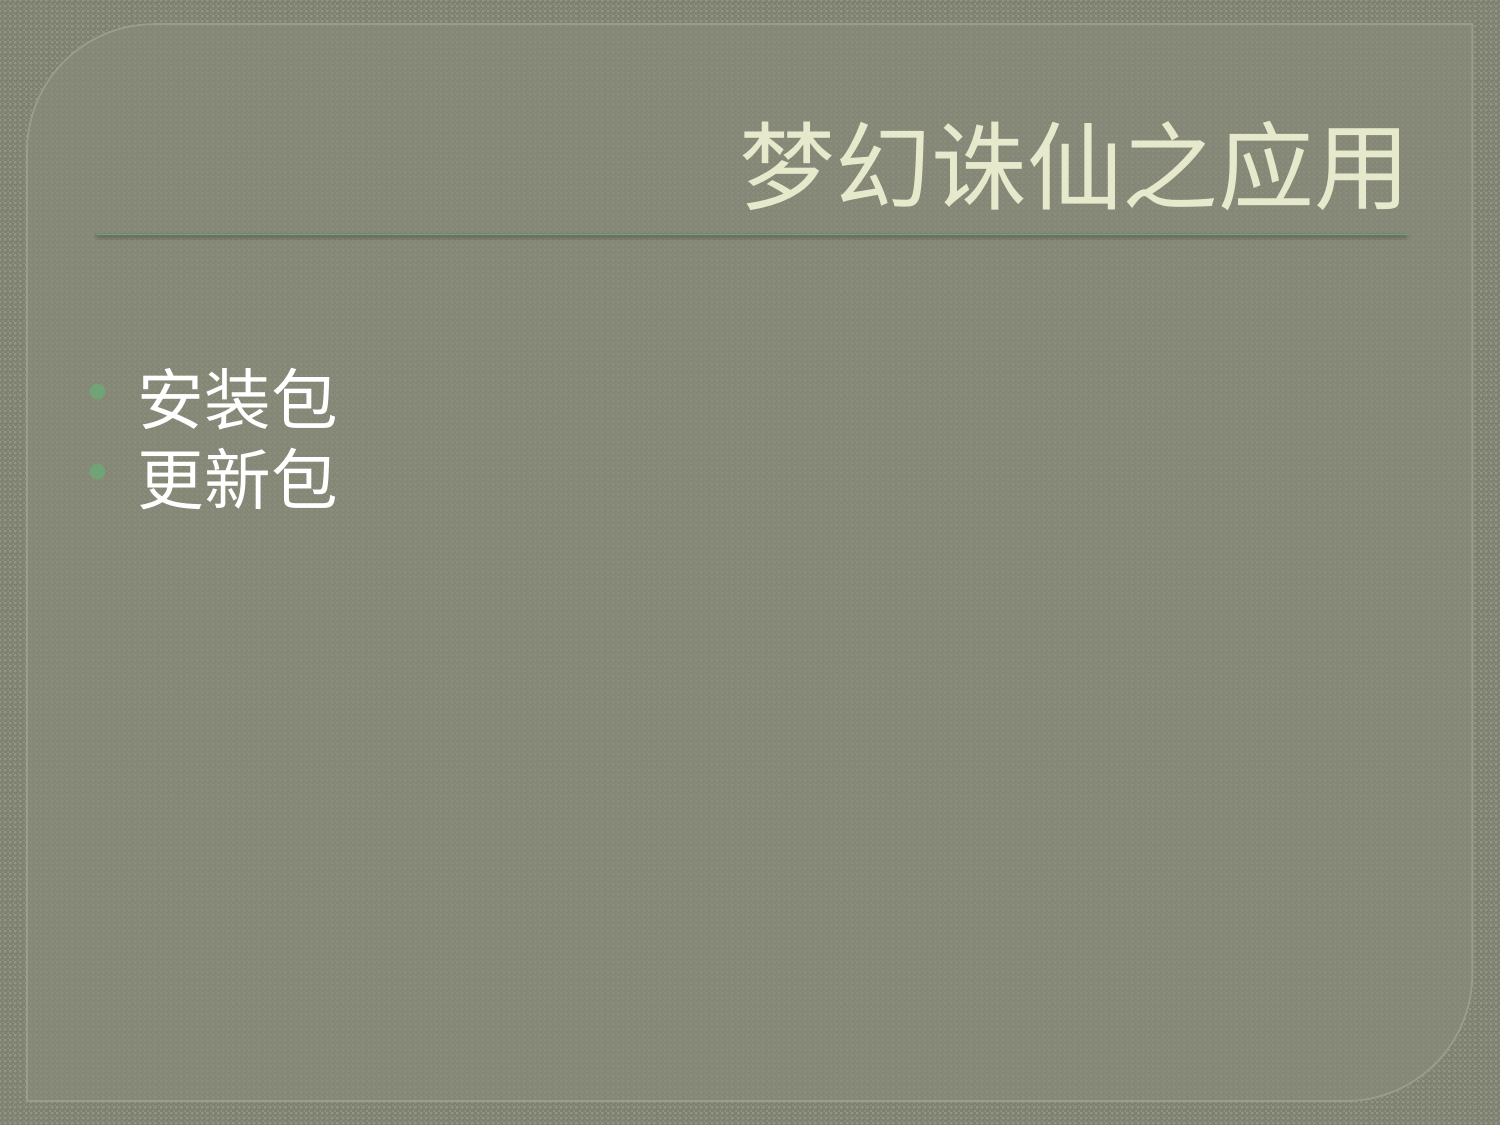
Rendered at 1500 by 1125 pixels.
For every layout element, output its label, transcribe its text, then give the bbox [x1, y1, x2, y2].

title 梦幻诛仙之应用 [75, 41, 1425, 230]
list 安装包 更新包 [75, 270, 1425, 1013]
